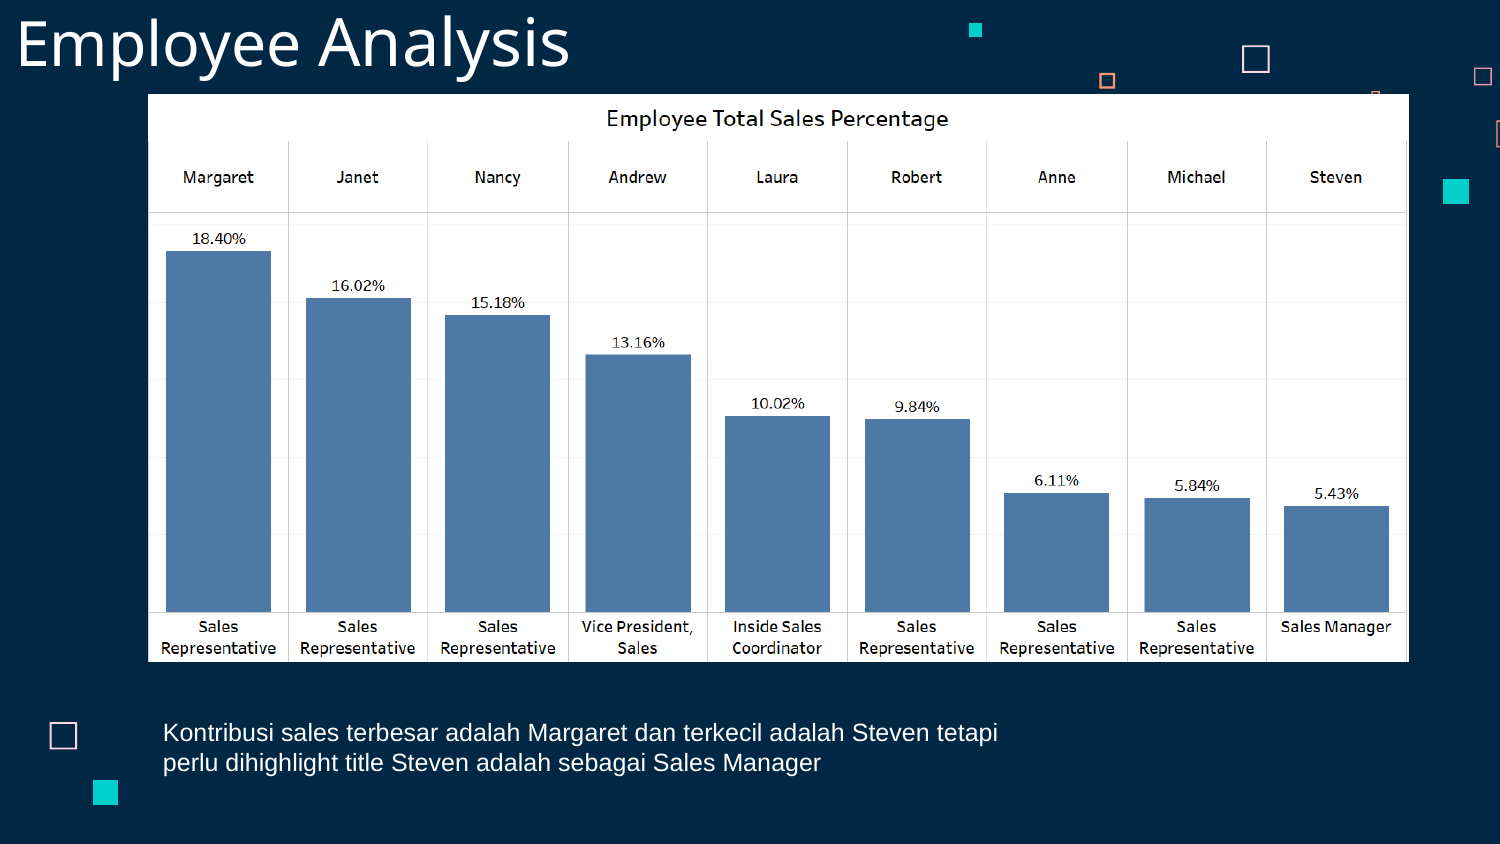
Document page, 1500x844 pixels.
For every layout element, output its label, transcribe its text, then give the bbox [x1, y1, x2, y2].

text_box Kontribusi sales terbesar adalah Margaret dan terkecil adalah Steven tetapi perlu dihighlight title Steven adalah sebagai Sales Manager [148, 709, 1073, 785]
picture [147, 94, 1409, 662]
title Employee Analysis [0, 0, 892, 95]
